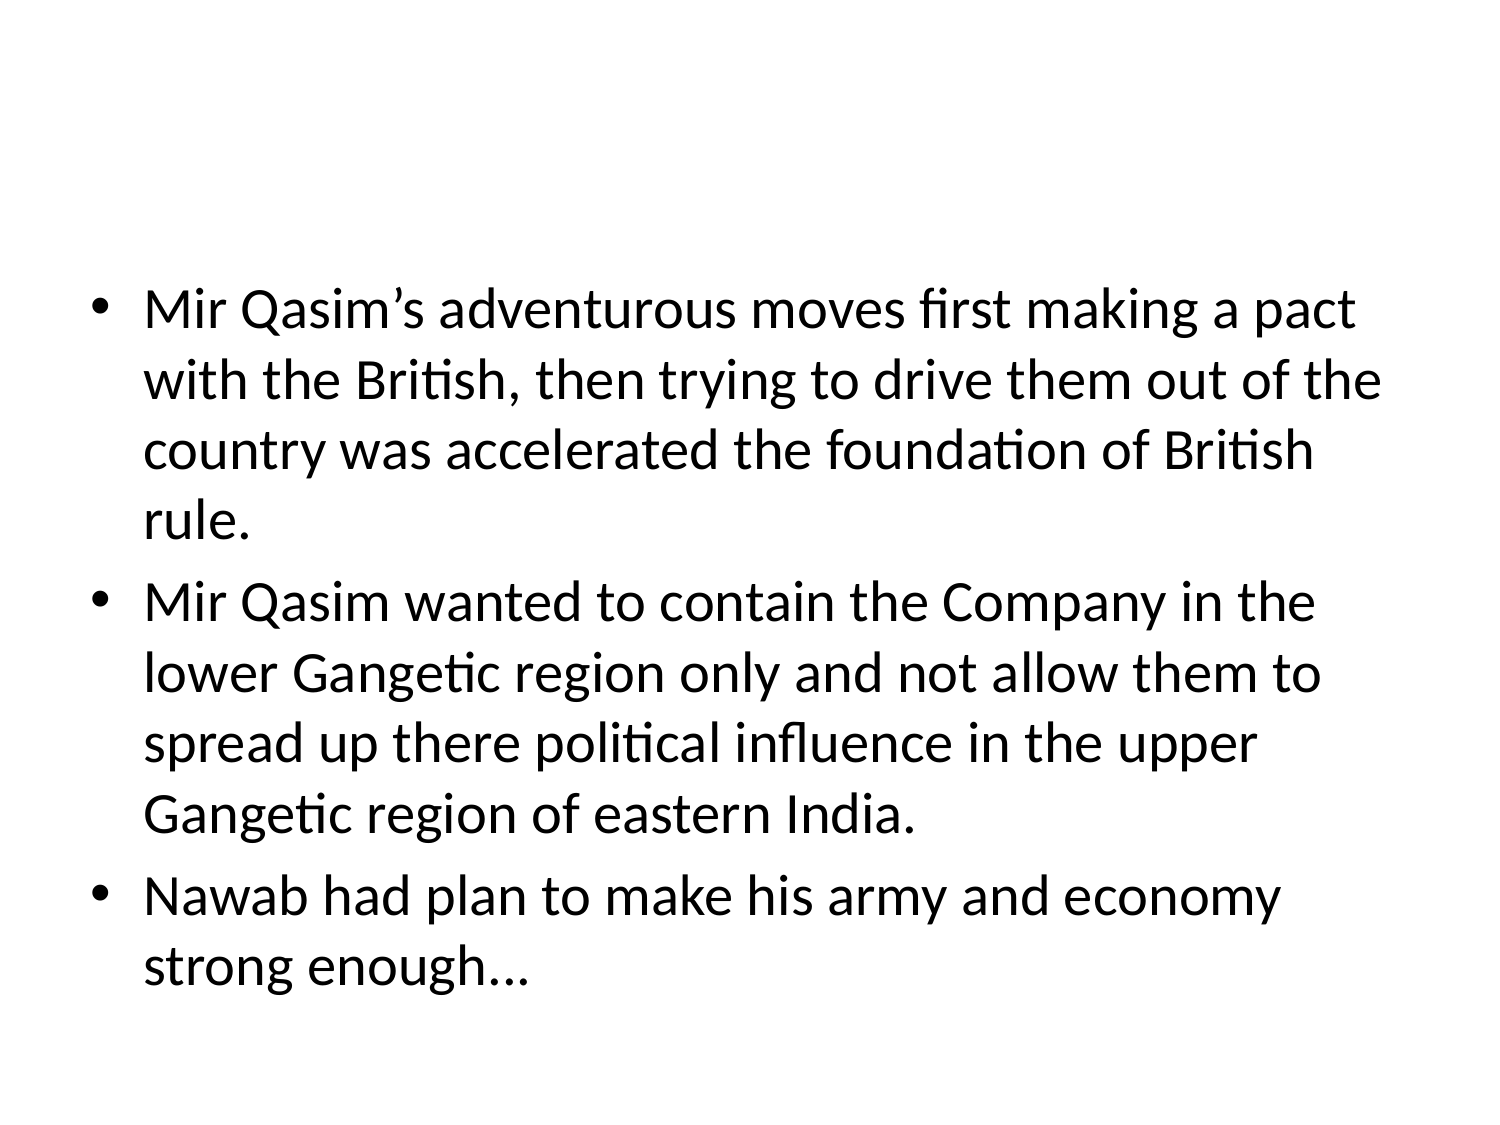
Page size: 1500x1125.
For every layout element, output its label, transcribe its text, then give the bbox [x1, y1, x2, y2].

list Mir Qasim’s adventurous moves first making a pact with the British, then trying to drive them out of the country was accelerated the foundation of British rule. Mir Qasim wanted to contain the Company in the lower Gangetic region only and not allow them to spread up there political influence in the upper Gangetic region of eastern India. Nawab had plan to make his army and economy strong enough... [75, 262, 1425, 1005]
